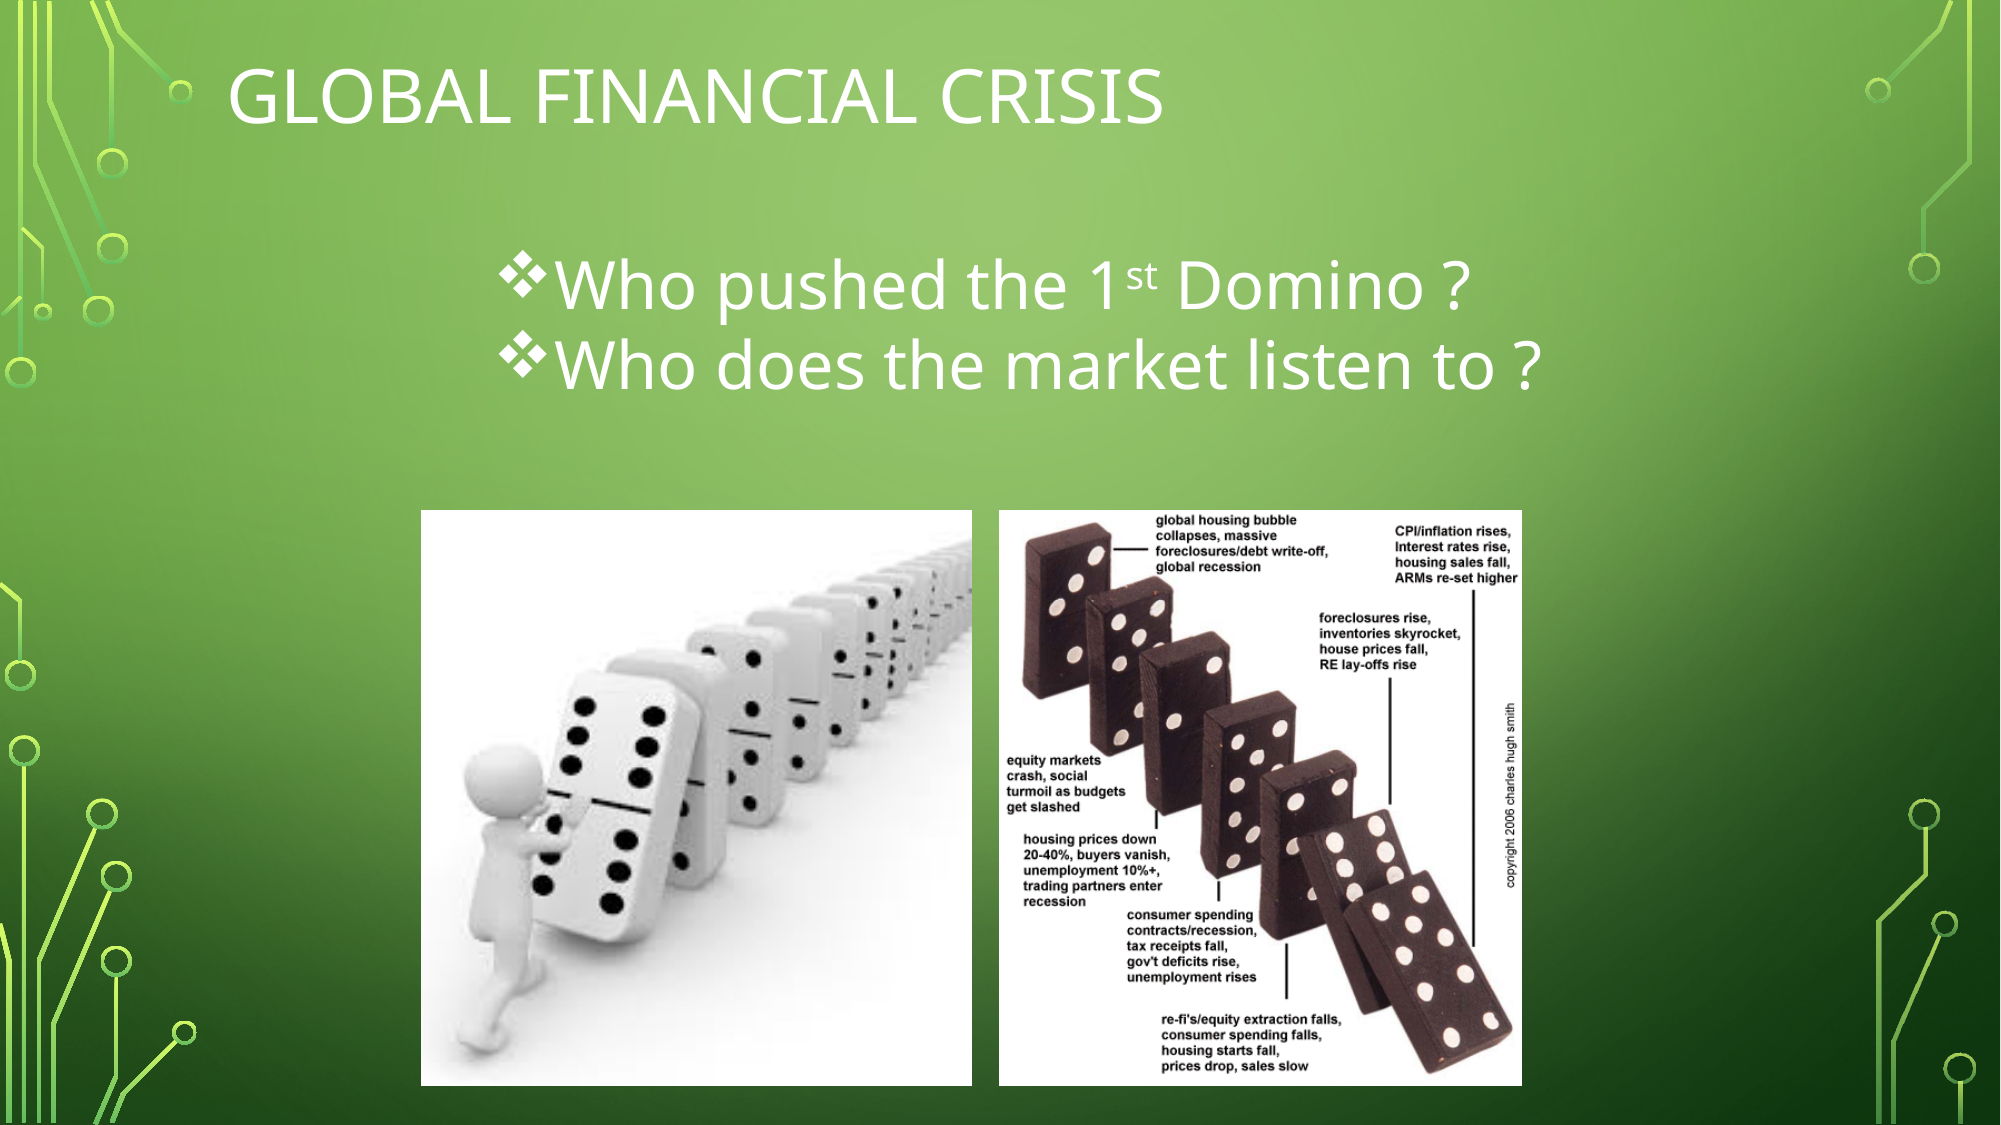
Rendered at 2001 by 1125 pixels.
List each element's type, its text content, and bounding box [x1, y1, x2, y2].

title GLOBAL FINANCIAL CRISIS [210, 0, 1836, 221]
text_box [420, 235, 1522, 1087]
